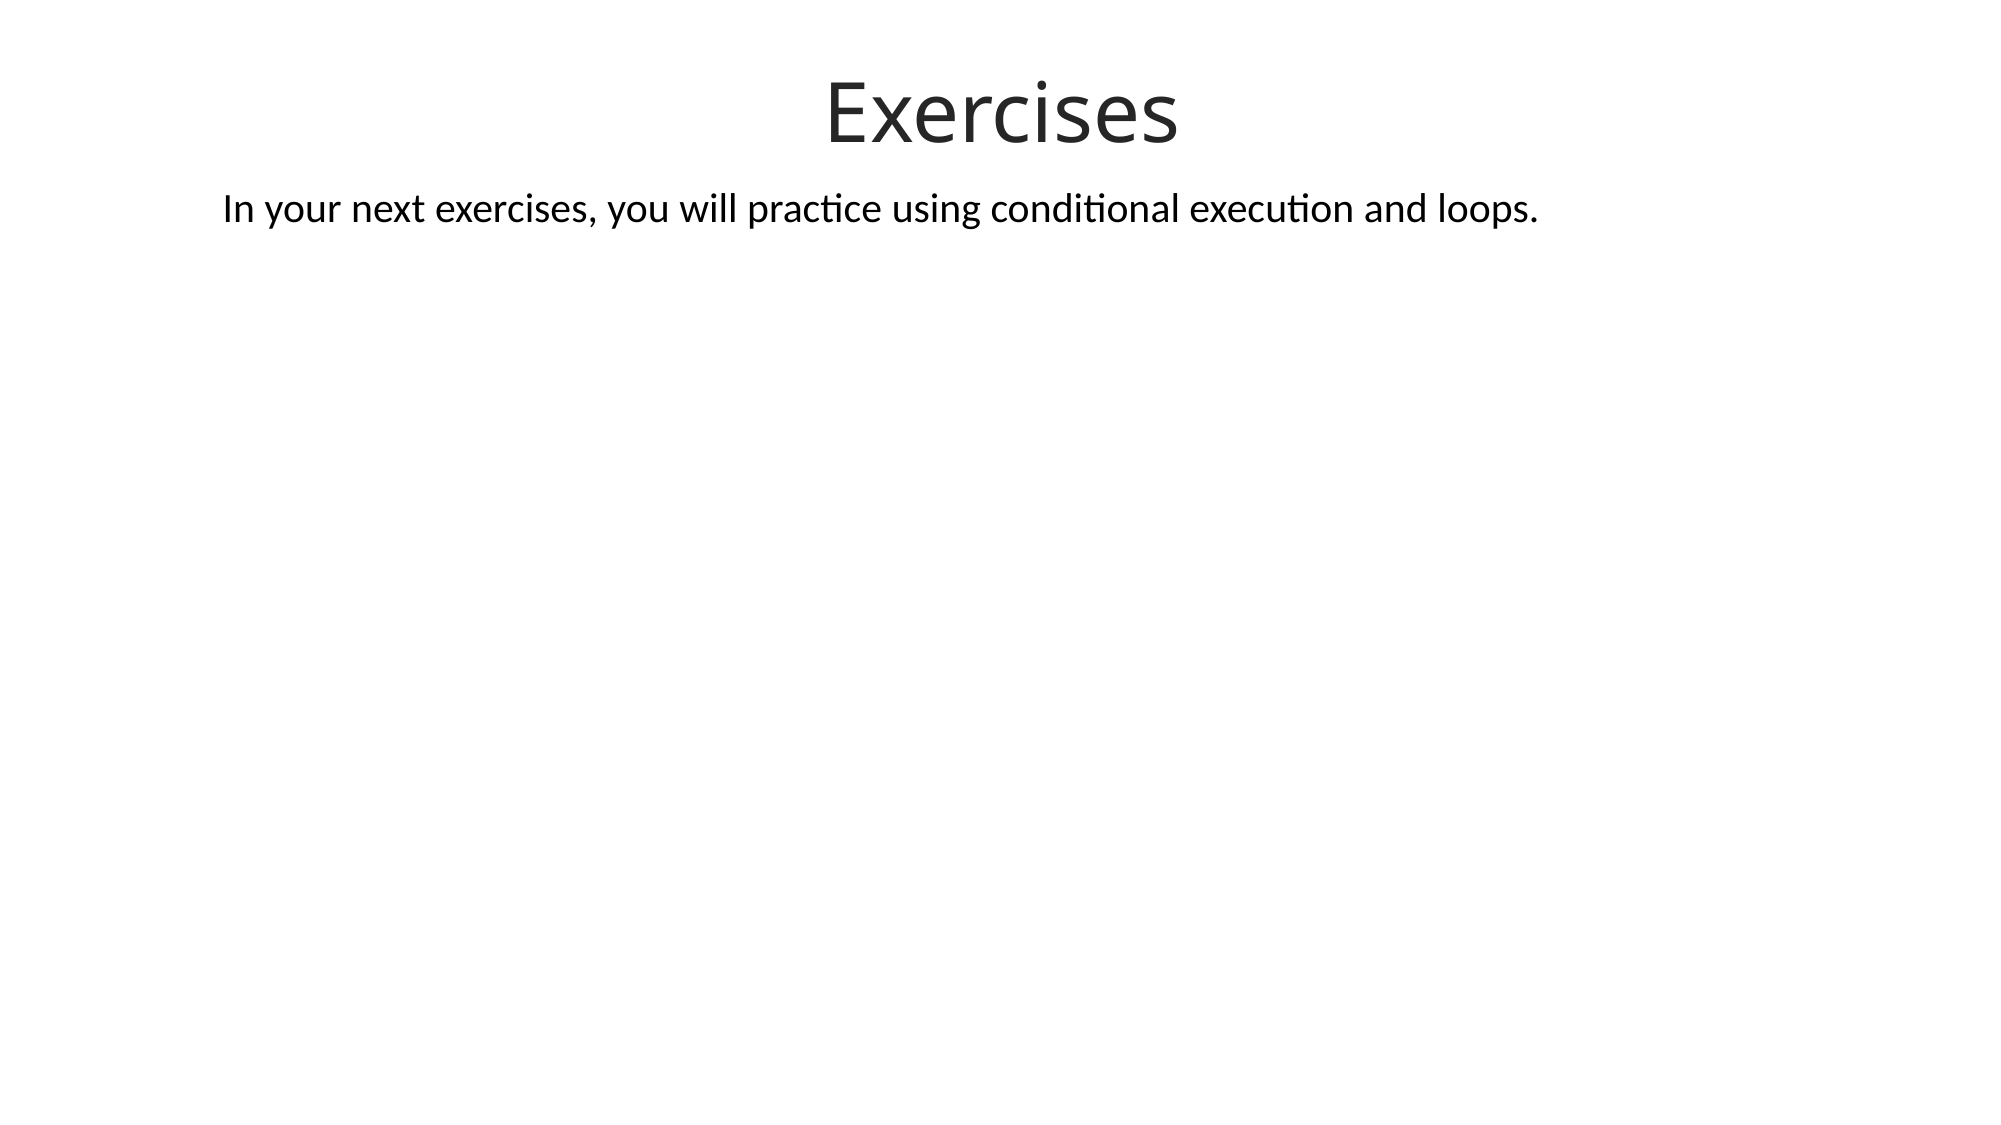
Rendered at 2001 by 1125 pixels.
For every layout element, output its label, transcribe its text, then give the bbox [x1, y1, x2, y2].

list Exercises [53, 55, 1952, 175]
text_box In your next exercises, you will practice using conditional execution and loops. [207, 173, 1792, 238]
